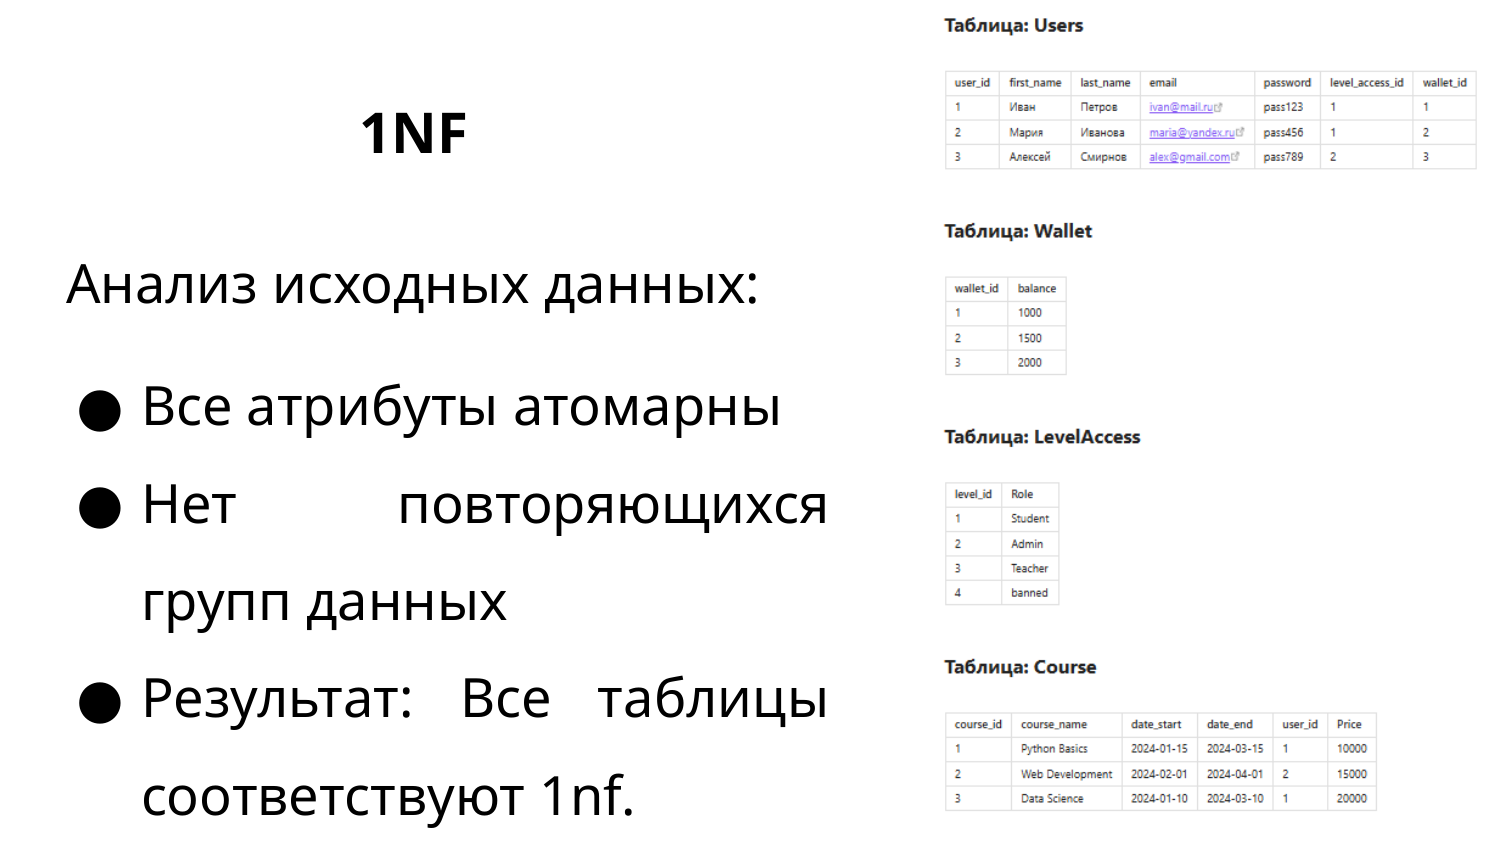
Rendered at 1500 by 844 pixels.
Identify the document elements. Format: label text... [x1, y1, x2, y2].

picture [927, 0, 1500, 844]
list Анализ исходных данных: Все атрибуты атомарны Нет повторяющихся групп данных Результат: Все таблицы соответствуют 1nf. [51, 201, 846, 750]
title 1NF [51, 48, 778, 180]
